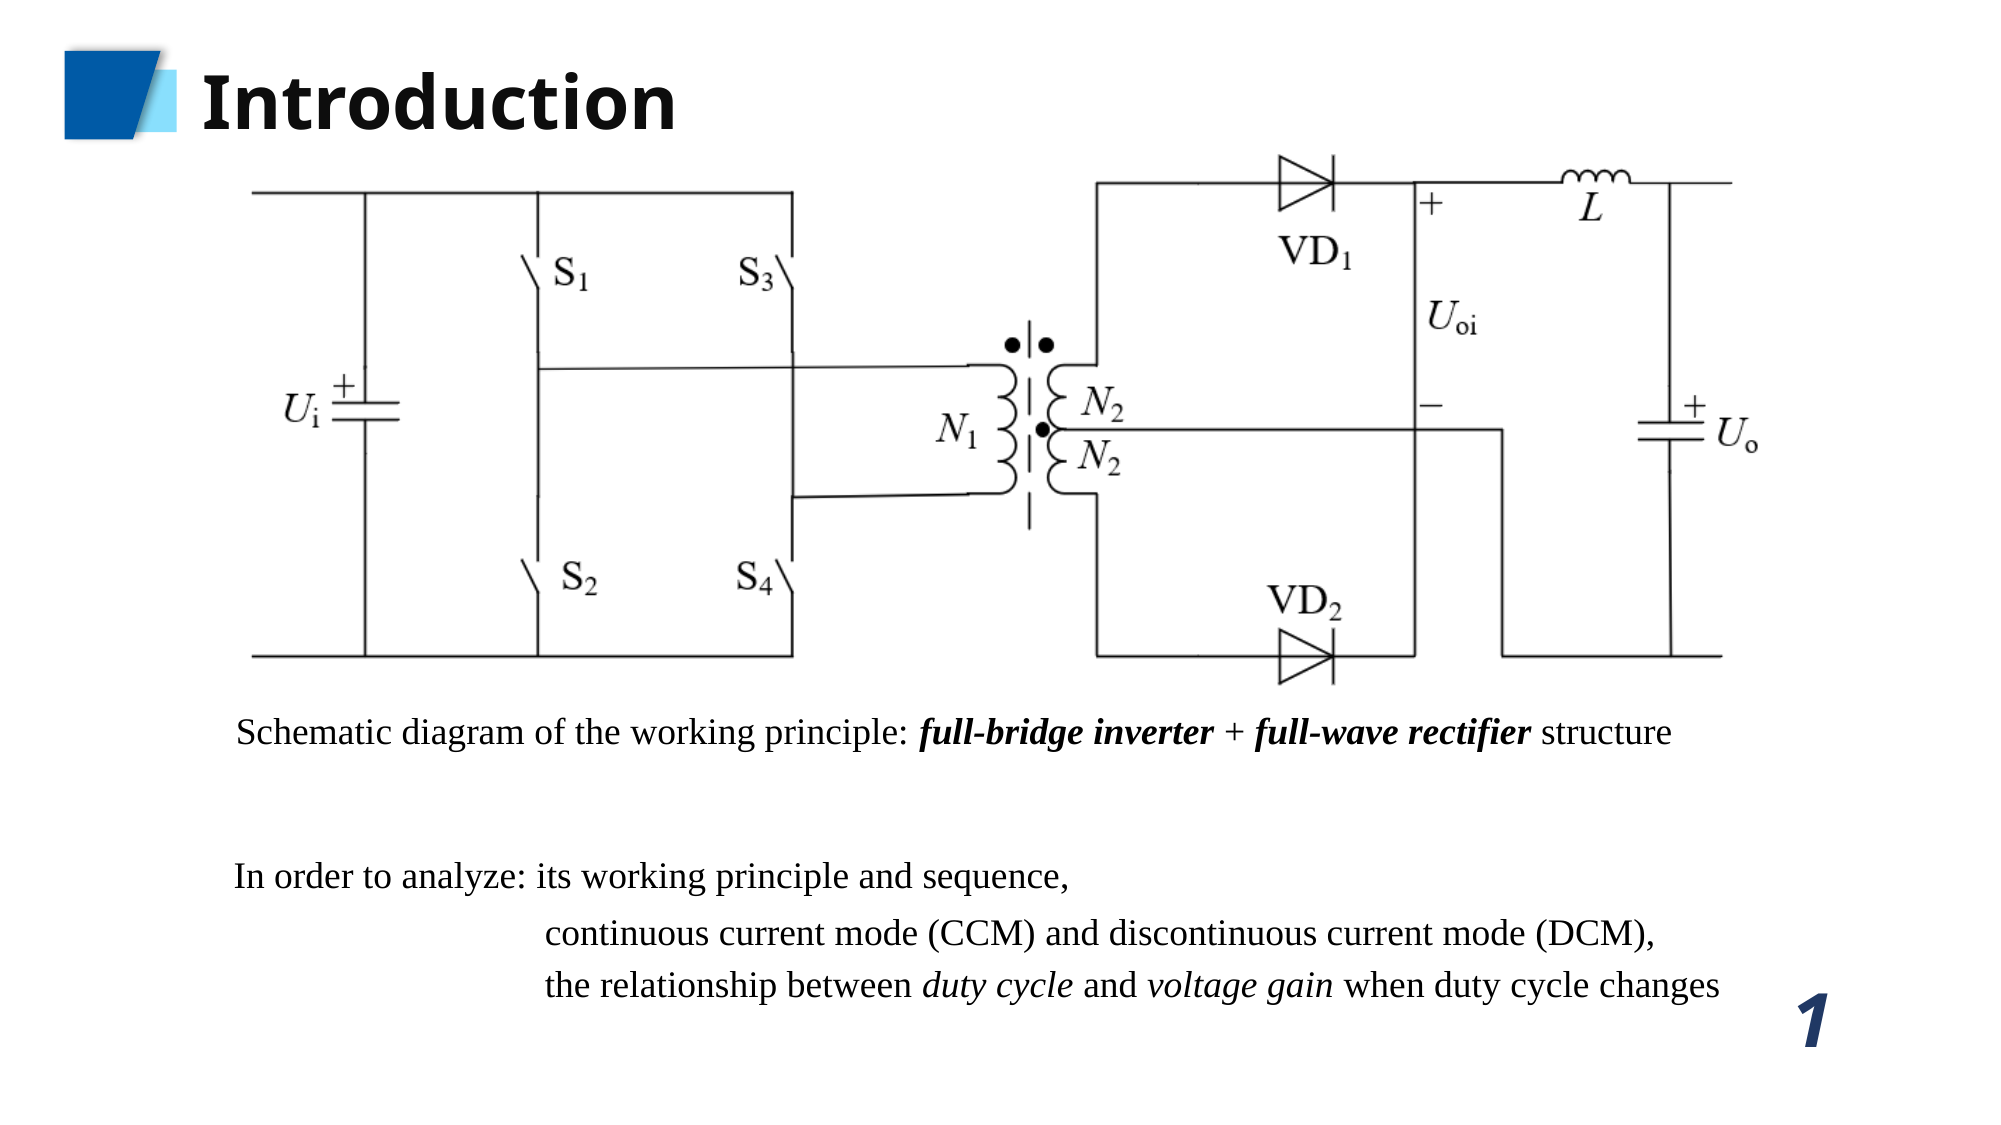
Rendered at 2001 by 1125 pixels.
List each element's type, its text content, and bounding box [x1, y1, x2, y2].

text_box Introduction [188, 47, 695, 152]
text_box Schematic diagram of the working principle: full-bridge inverter + full-wave rectifier structure [221, 700, 1744, 760]
text_box 1 [1776, 964, 1871, 1070]
picture [238, 139, 1762, 701]
text_box In order to analyze: its working principle and sequence, continuous current mode (CCM) and discontinuous current mode (DCM), the relationship between duty cycle and voltage gain when duty cycle changes [112, 822, 1853, 1013]
